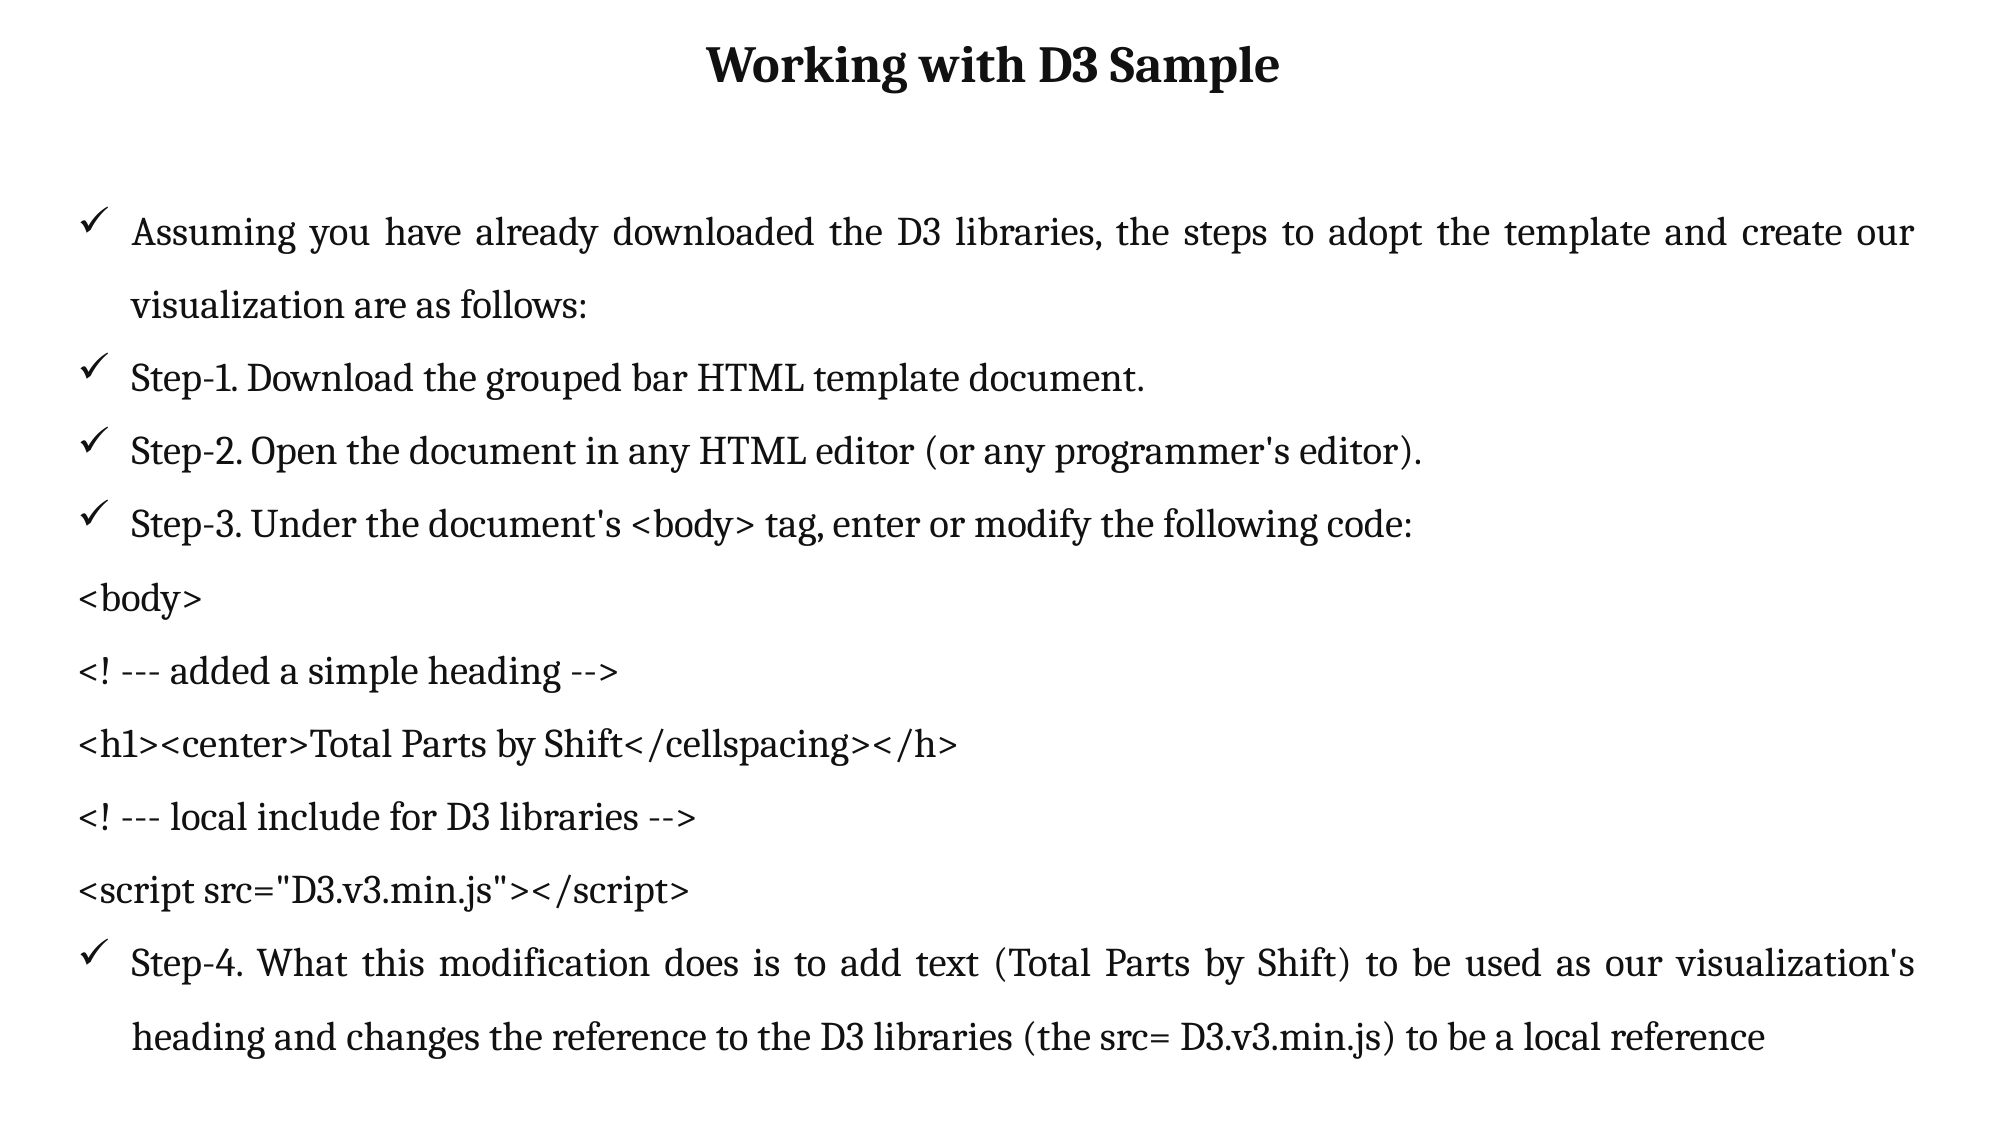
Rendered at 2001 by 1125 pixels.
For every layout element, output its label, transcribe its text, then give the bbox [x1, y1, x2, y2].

text_box Assuming you have already downloaded the D3 libraries, the steps to adopt the template and create our visualization are as follows: Step-1. Download the grouped bar HTML template document. Step-2. Open the document in any HTML editor (or any programmer's editor). Step-3. Under the document's <body> tag, enter or modify the following code: <body> <! --- added a simple heading --> <h1><center>Total Parts by Shift</cellspacing></h> <! --- local include for D3 libraries --> <script src="D3.v3.min.js"></script> Step-4. What this modification does is to add text (Total Parts by Shift) to be used as our visualization's heading and changes the reference to the D3 libraries (the src= D3.v3.min.js) to be a local reference [62, 123, 1933, 1070]
title Working with D3 Sample [0, 7, 2000, 124]
